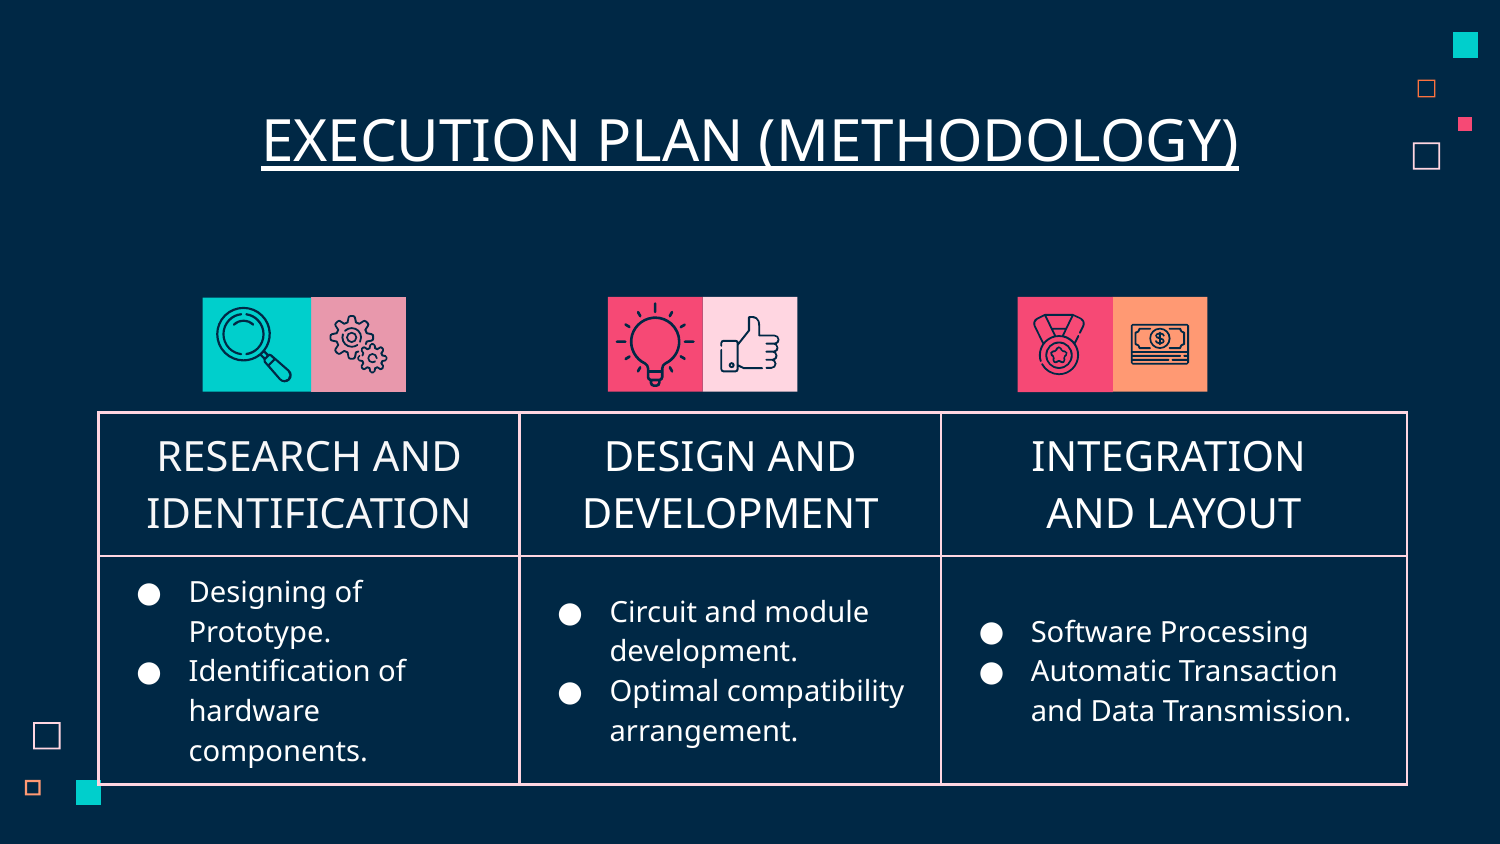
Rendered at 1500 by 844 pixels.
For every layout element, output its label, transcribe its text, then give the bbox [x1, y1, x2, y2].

table_cell Designing of Prototype. Identification of hardware components. [100, 557, 518, 783]
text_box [720, 315, 780, 373]
text_box [607, 296, 703, 392]
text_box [1032, 313, 1086, 376]
table_cell Software Processing Automatic Transaction and Data Transmission. [942, 557, 1406, 783]
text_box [213, 306, 293, 383]
table_header DESIGN AND DEVELOPMENT [521, 414, 940, 555]
table_header INTEGRATION AND LAYOUT [942, 414, 1406, 555]
table_cell Circuit and module development. Optimal compatibility arrangement. [521, 557, 940, 783]
table_header RESEARCH AND IDENTIFICATION [100, 414, 518, 555]
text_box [1130, 323, 1190, 365]
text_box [615, 301, 695, 388]
text_box [1113, 296, 1208, 392]
text_box [703, 296, 798, 392]
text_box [329, 314, 388, 374]
text_box [202, 297, 312, 392]
title EXECUTION PLAN (METHODOLOGY) [118, 88, 1382, 183]
text_box [1017, 296, 1113, 393]
text_box [312, 297, 406, 392]
